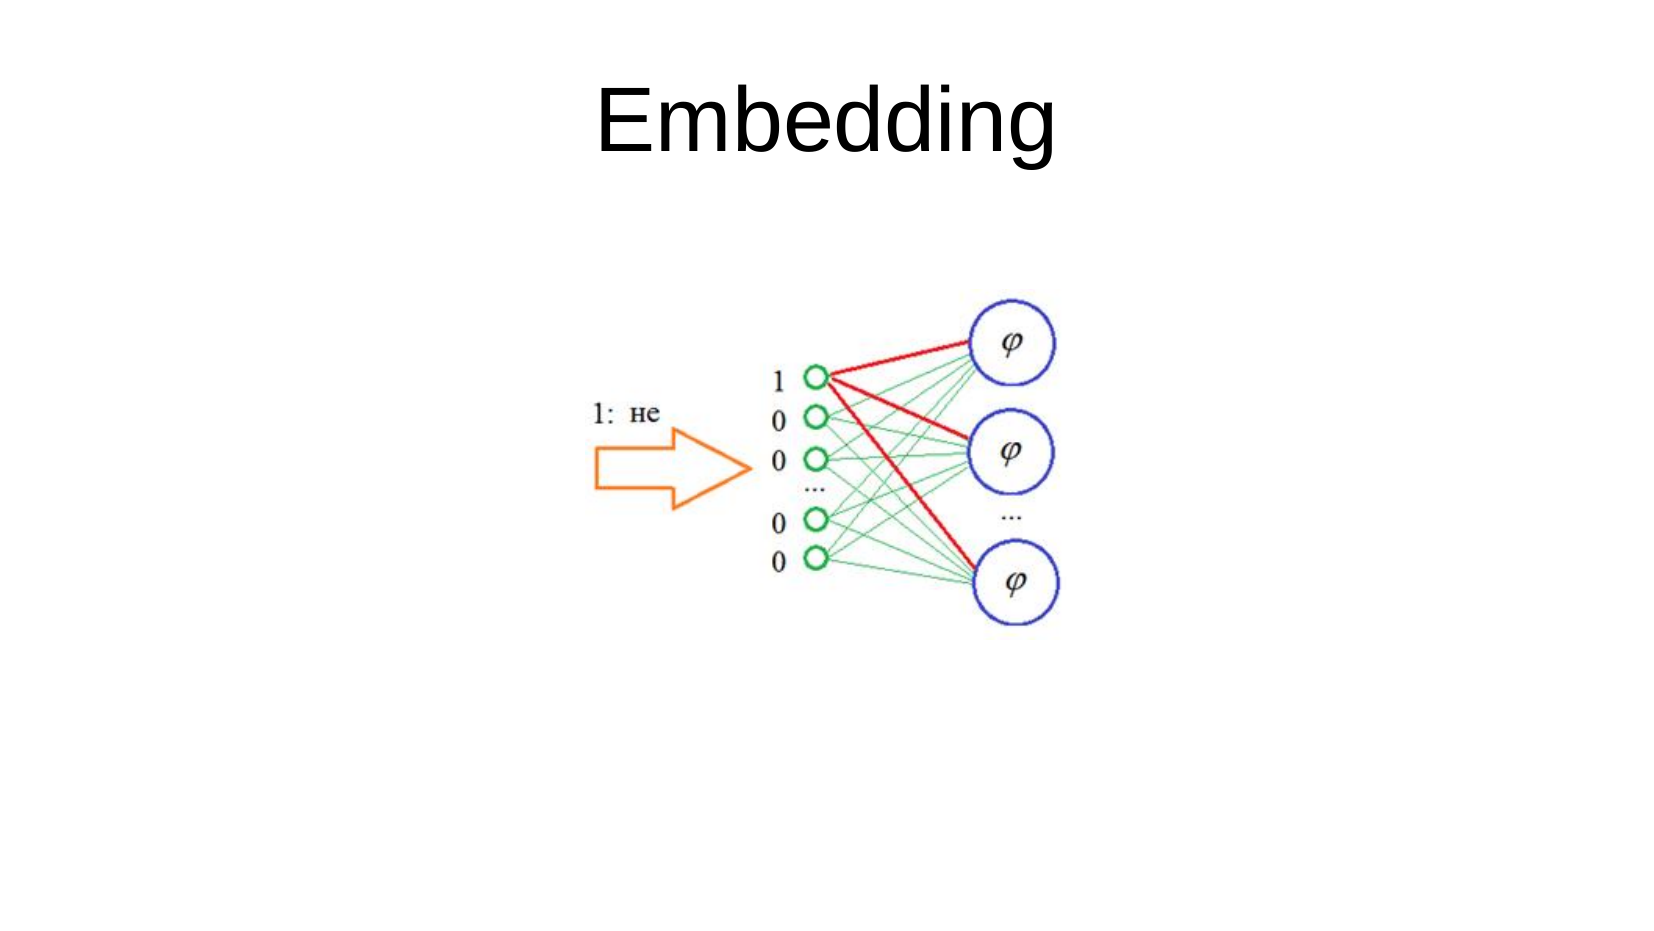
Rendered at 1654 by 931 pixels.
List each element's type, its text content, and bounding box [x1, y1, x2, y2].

picture [584, 289, 1069, 640]
title Embedding [82, 37, 1571, 193]
